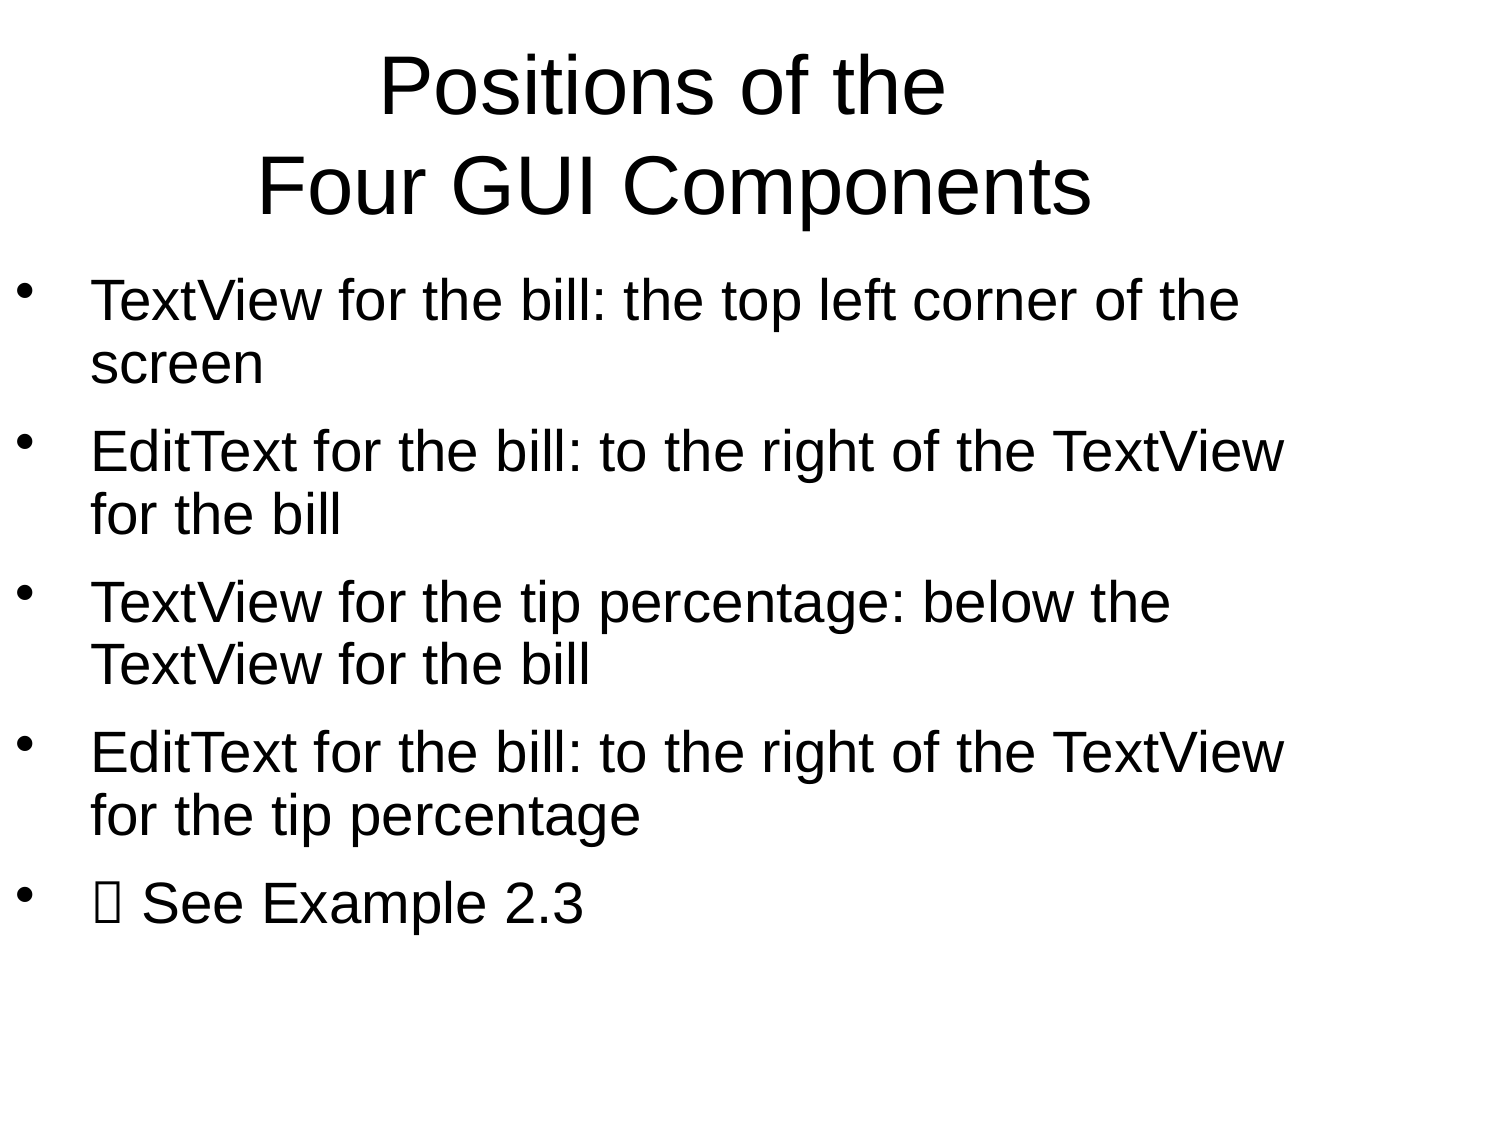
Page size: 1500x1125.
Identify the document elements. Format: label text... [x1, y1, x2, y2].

list TextView for the bill: the top left corner of the screen EditText for the bill: to the right of the TextView for the bill TextView for the tip percentage: below the TextView for the bill EditText for the bill: to the right of the TextView for the tip percentage  See Example 2.3 [0, 262, 1350, 1013]
title Positions of the Four GUI Components [0, 37, 1350, 225]
